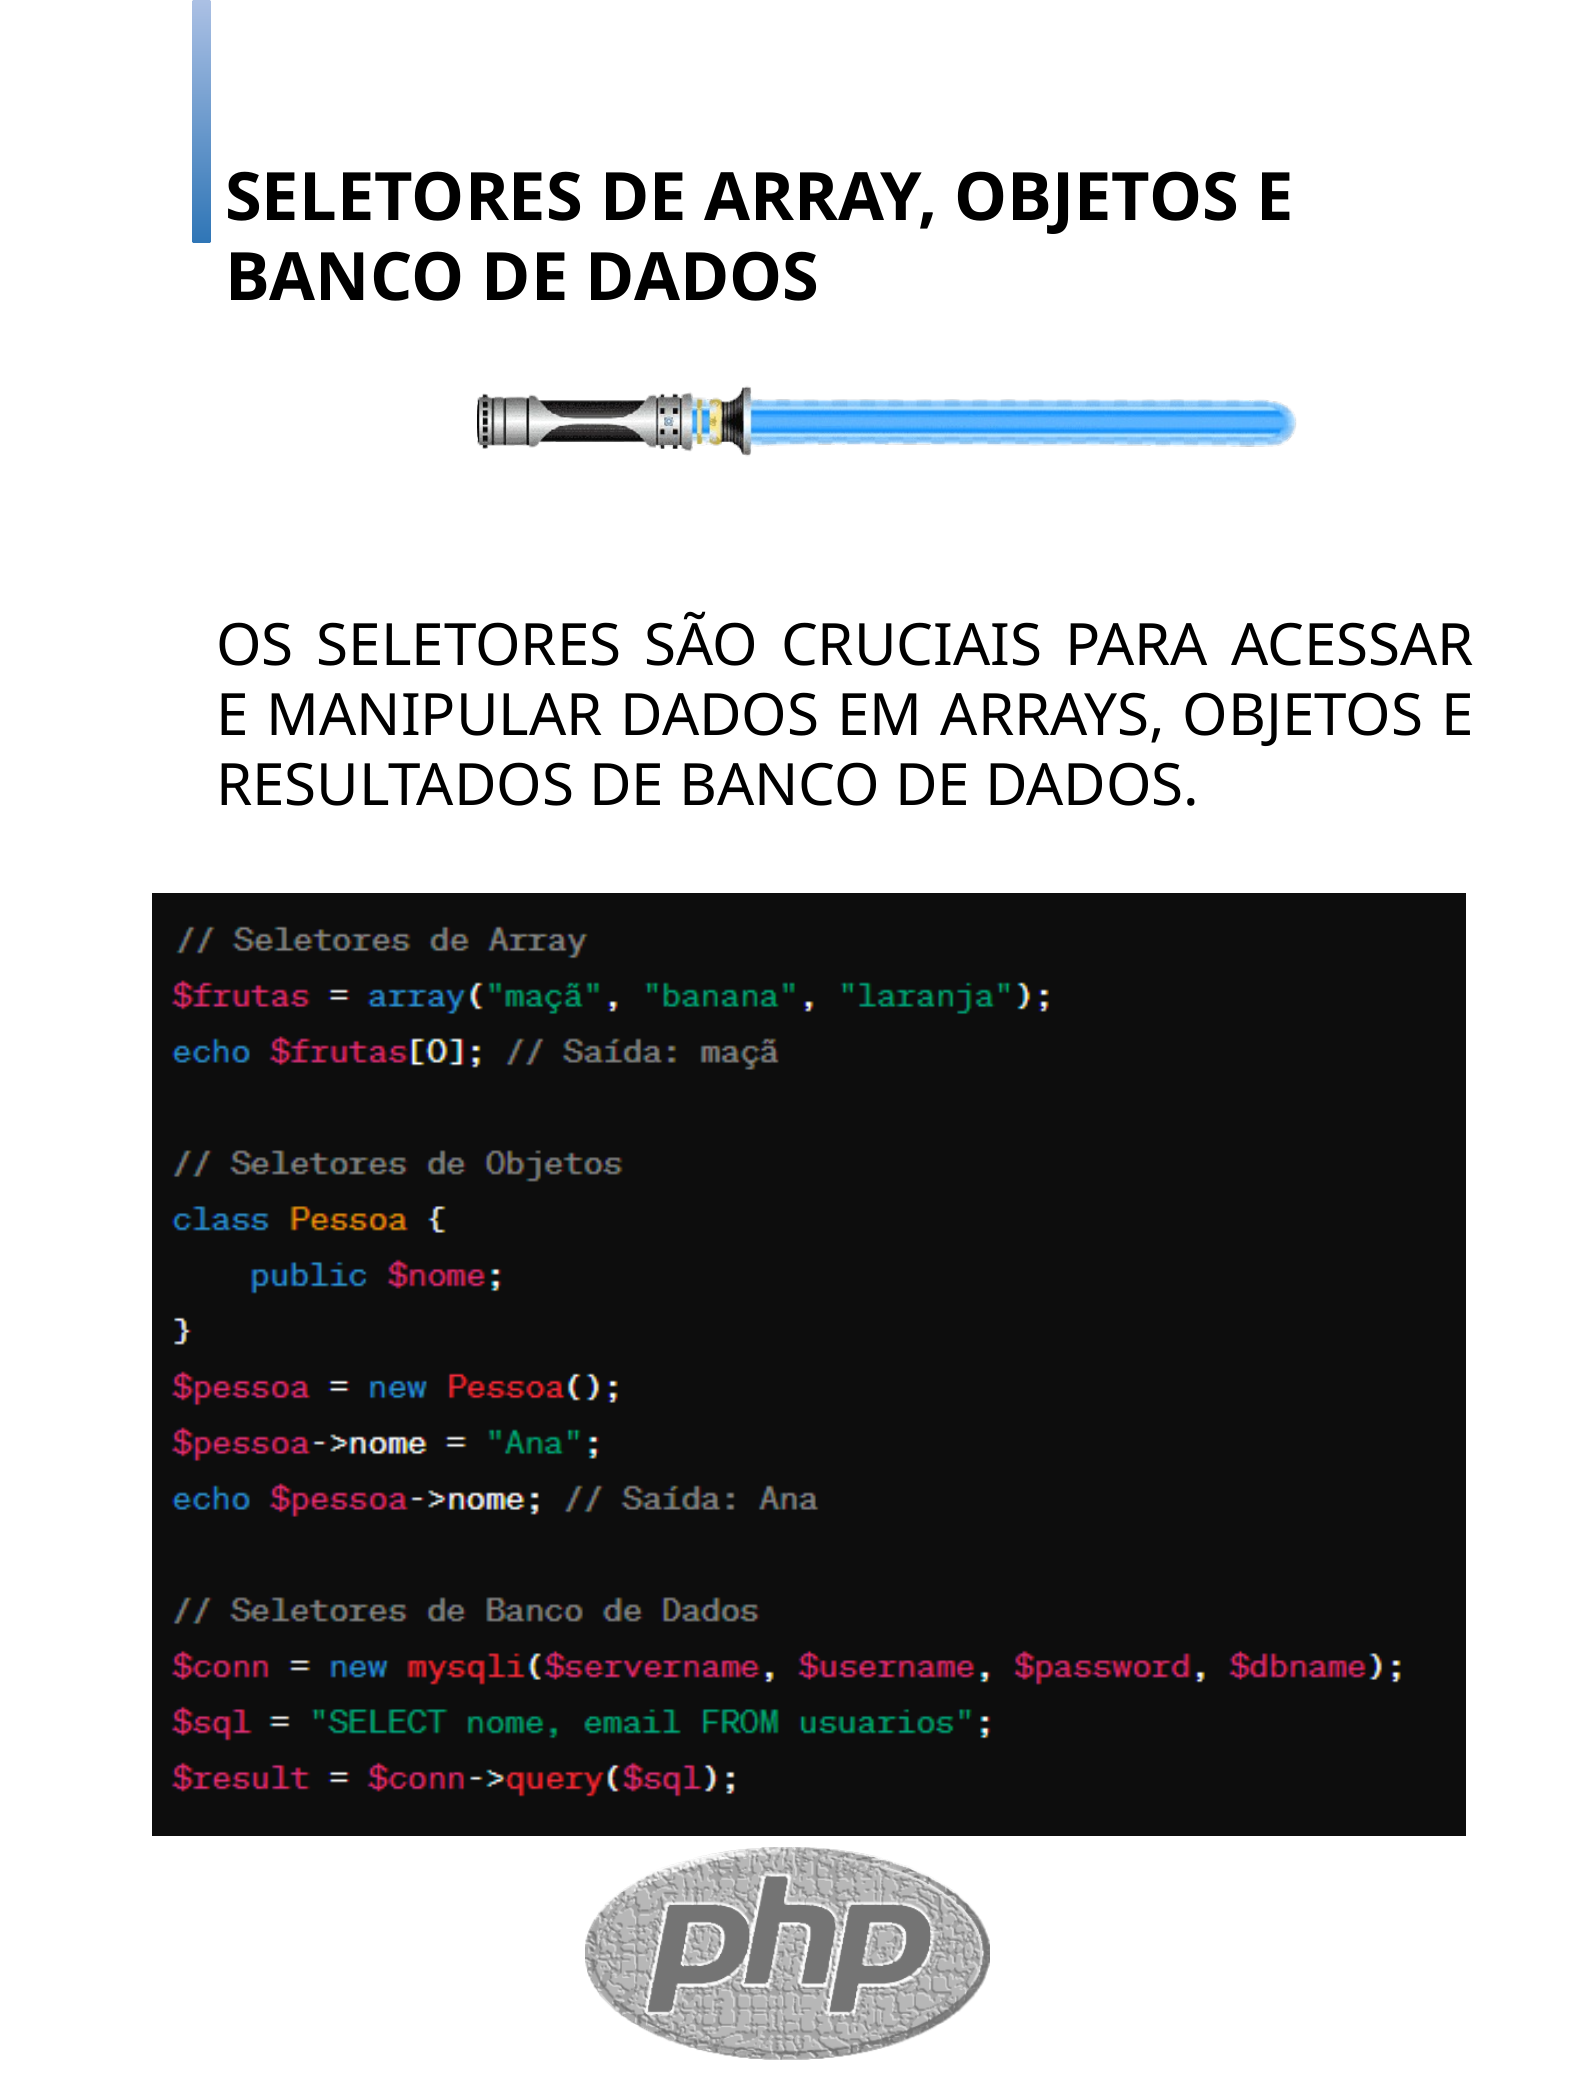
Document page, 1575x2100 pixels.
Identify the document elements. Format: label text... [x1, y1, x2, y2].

picture [152, 893, 1466, 1836]
text_box OS SELETORES SÃO CRUCIAIS PARA ACESSAR E MANIPULAR DADOS EM ARRAYS, OBJETOS E RESULTADOS DE BANCO DE DADOS. [201, 599, 1490, 825]
text_box [192, 0, 211, 243]
picture [476, 208, 1338, 634]
text_box SELETORES DE ARRAY, OBJETOS E BANCO DE DADOS [210, 146, 1466, 321]
picture [585, 1846, 990, 2061]
